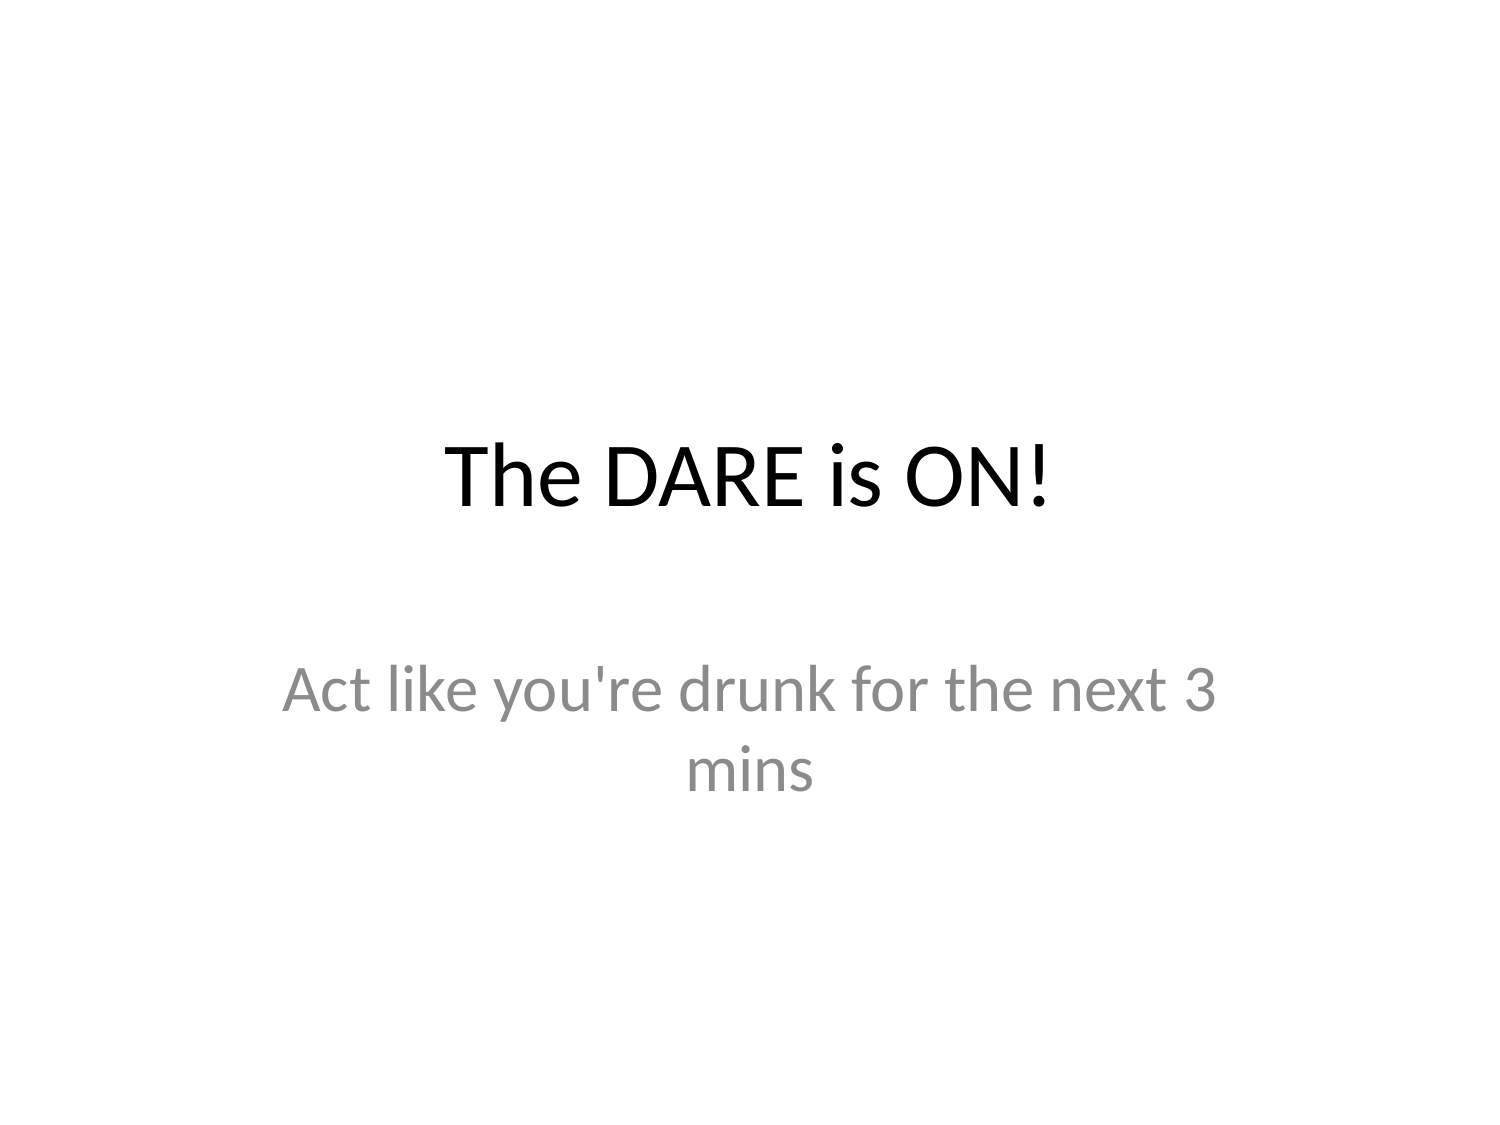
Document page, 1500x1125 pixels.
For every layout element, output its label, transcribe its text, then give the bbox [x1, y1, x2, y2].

subtitle Act like you're drunk for the next 3 mins [225, 637, 1275, 925]
title The DARE is ON! [112, 349, 1388, 591]
